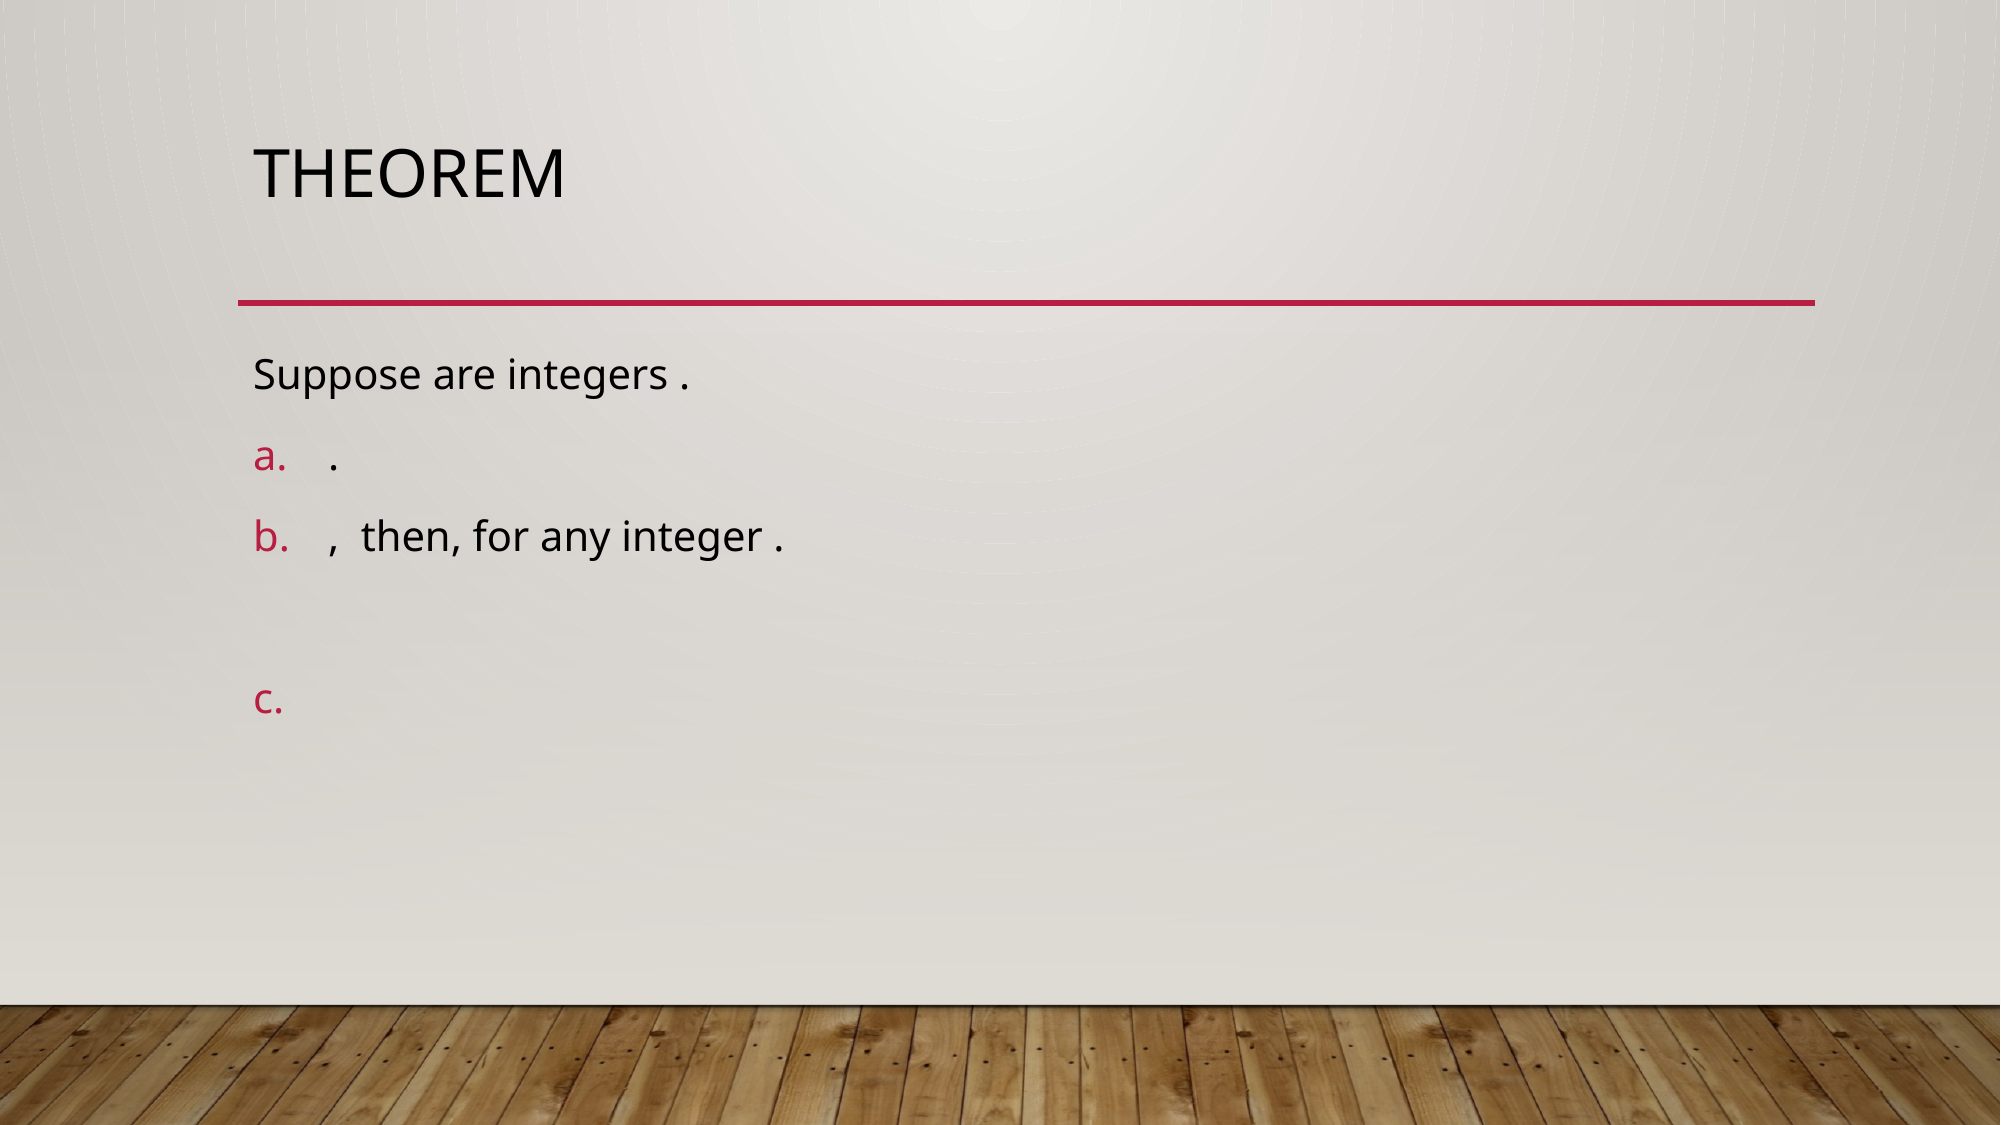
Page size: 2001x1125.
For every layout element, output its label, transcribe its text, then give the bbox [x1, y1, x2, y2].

title Theorem [238, 131, 1814, 305]
picture [0, 1005, 2000, 1125]
